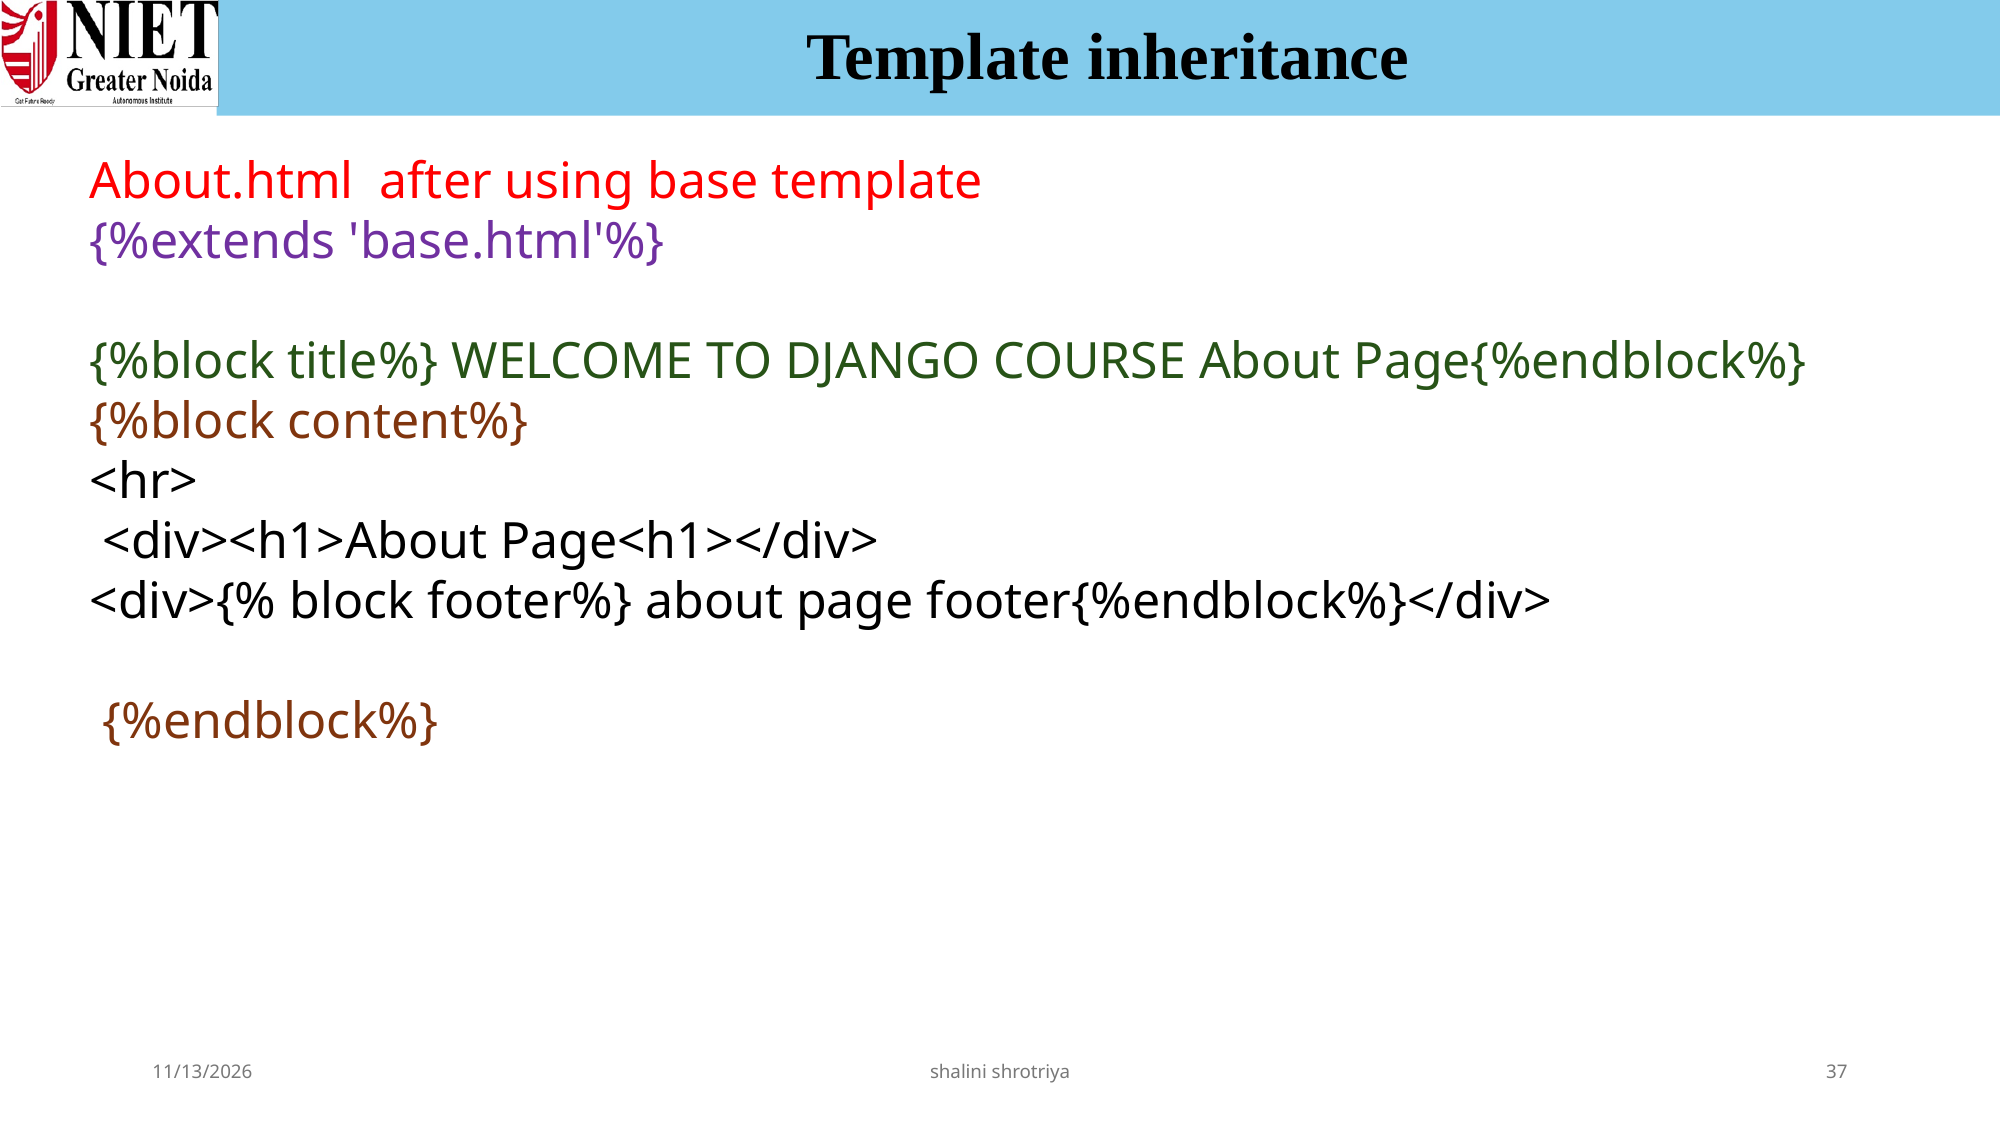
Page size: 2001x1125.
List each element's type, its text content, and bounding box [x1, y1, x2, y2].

picture [0, 0, 220, 108]
footer shalini shrotriya [662, 1042, 1338, 1103]
slide_number 37 [1412, 1042, 1863, 1103]
text_box About.html after using base template {%extends 'base.html'%} {%block title%} WELCOME TO DJANGO COURSE About Page{%endblock%} {%block content%} <hr> <div><h1>About Page<h1></div> <div>{% block footer%} about page footer{%endblock%}</div> {%endblock%} [74, 141, 1968, 936]
title Template inheritance [216, 0, 2000, 116]
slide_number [137, 1042, 588, 1103]
